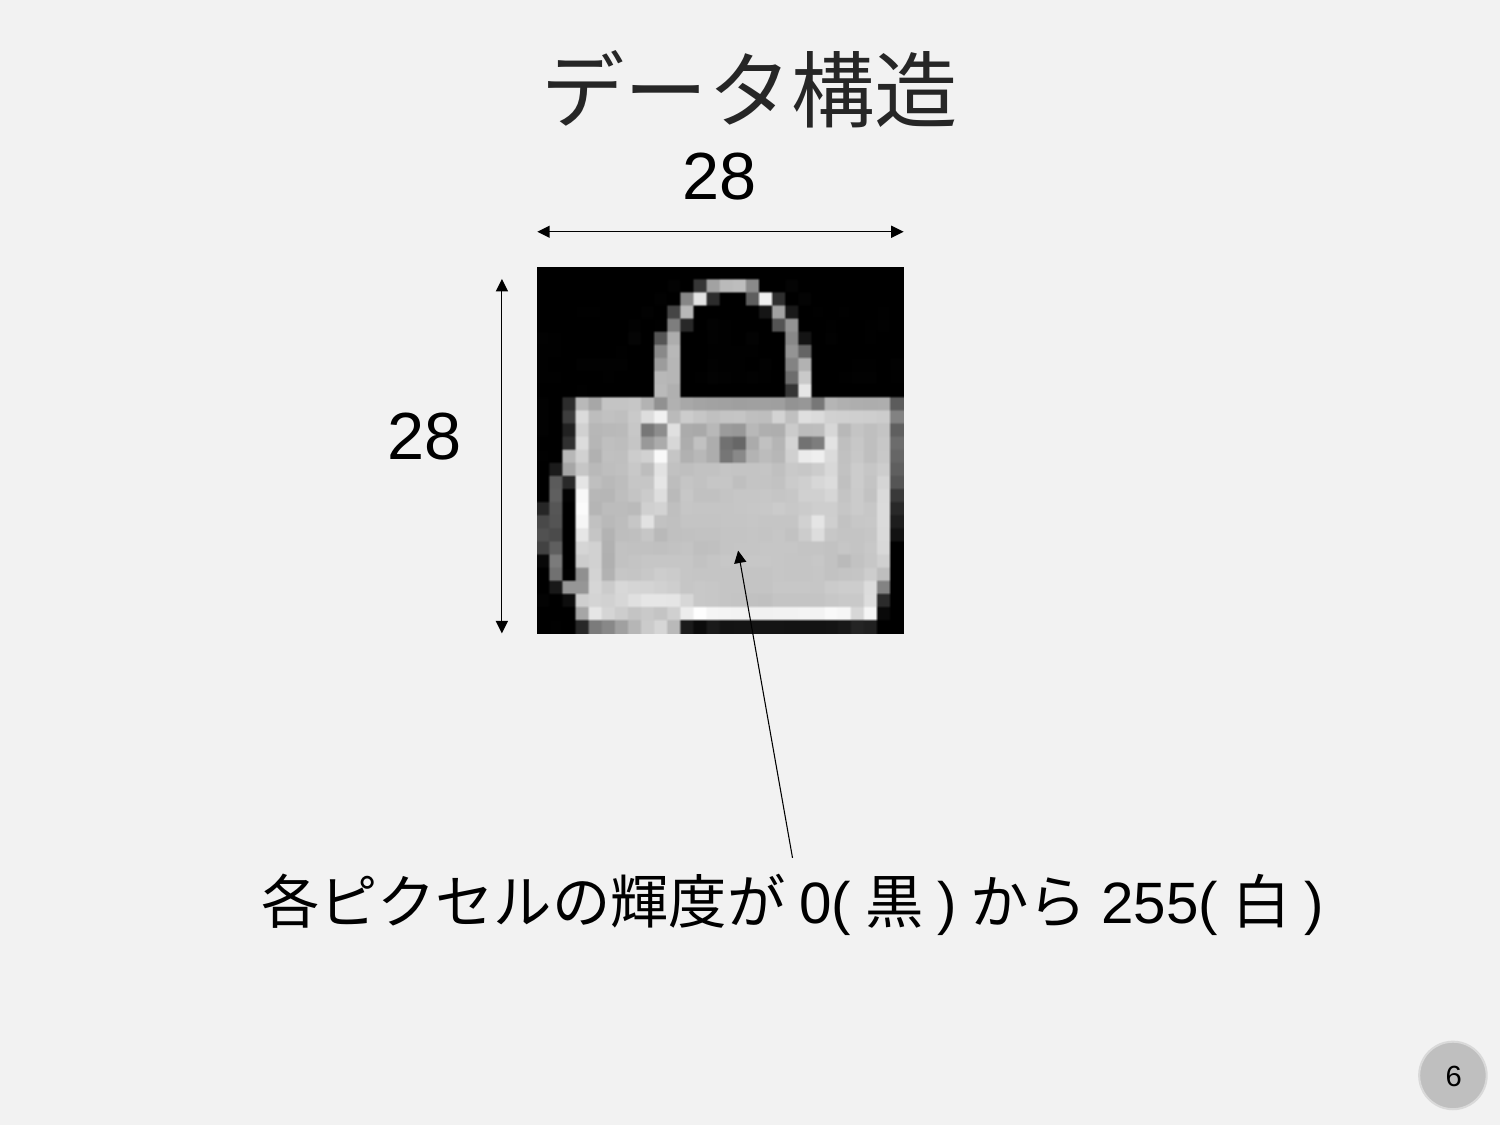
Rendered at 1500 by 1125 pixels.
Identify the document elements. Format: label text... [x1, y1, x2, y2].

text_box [738, 550, 793, 858]
list データ構造 [0, 31, 1500, 155]
text_box 各ピクセルの輝度が0(黒)から255(白) [246, 857, 1339, 943]
text_box 28 [667, 125, 772, 221]
picture [537, 267, 904, 634]
text_box 28 [372, 385, 477, 480]
